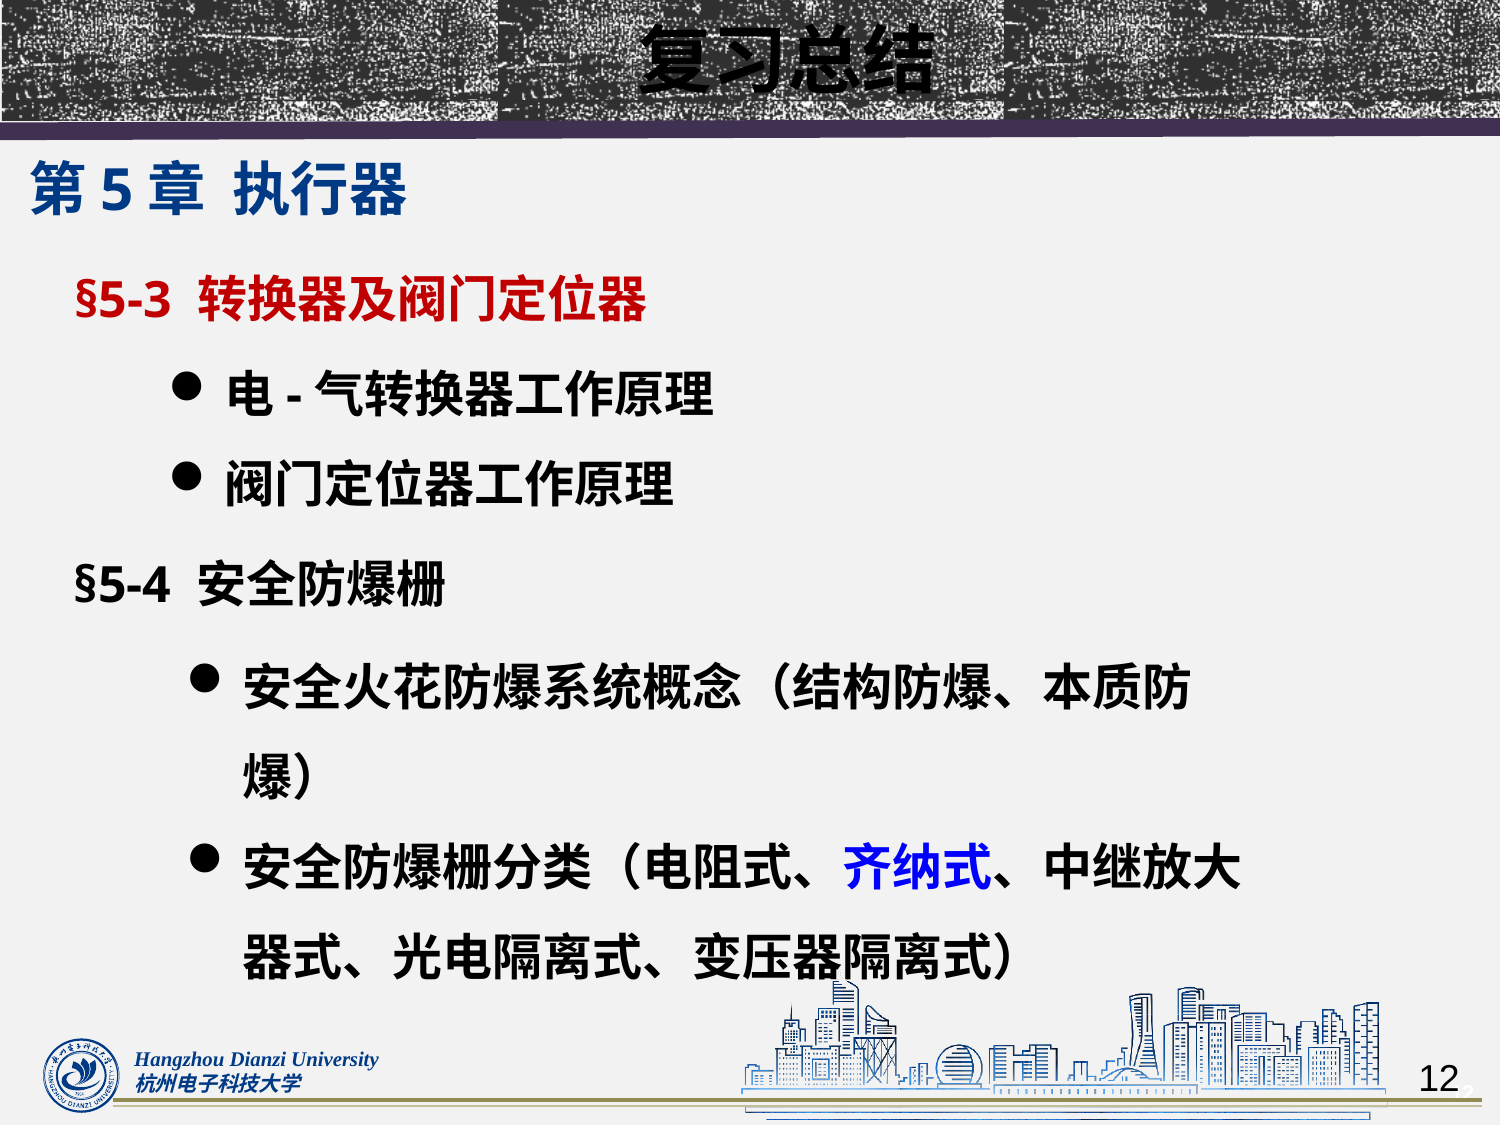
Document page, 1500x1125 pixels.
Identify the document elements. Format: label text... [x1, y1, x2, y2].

picture [739, 969, 1388, 1098]
slide_number 12 [1403, 1046, 1483, 1106]
picture [739, 1107, 1388, 1120]
text_box §5-4 安全防爆栅 [59, 514, 462, 620]
text_box 安全火花防爆系统概念（结构防爆、本质防爆） 安全防爆栅分类（电阻式、齐纳式、中继放大器式、光电隔离式、变压器隔离式） [171, 617, 1275, 993]
text_box §5-3 转换器及阀门定位器 [60, 230, 663, 335]
text_box 第5章 执行器 [13, 144, 423, 230]
text_box 复习总结 [0, 0, 1500, 139]
text_box 电-气转换器工作原理 阀门定位器工作原理 [153, 325, 730, 521]
